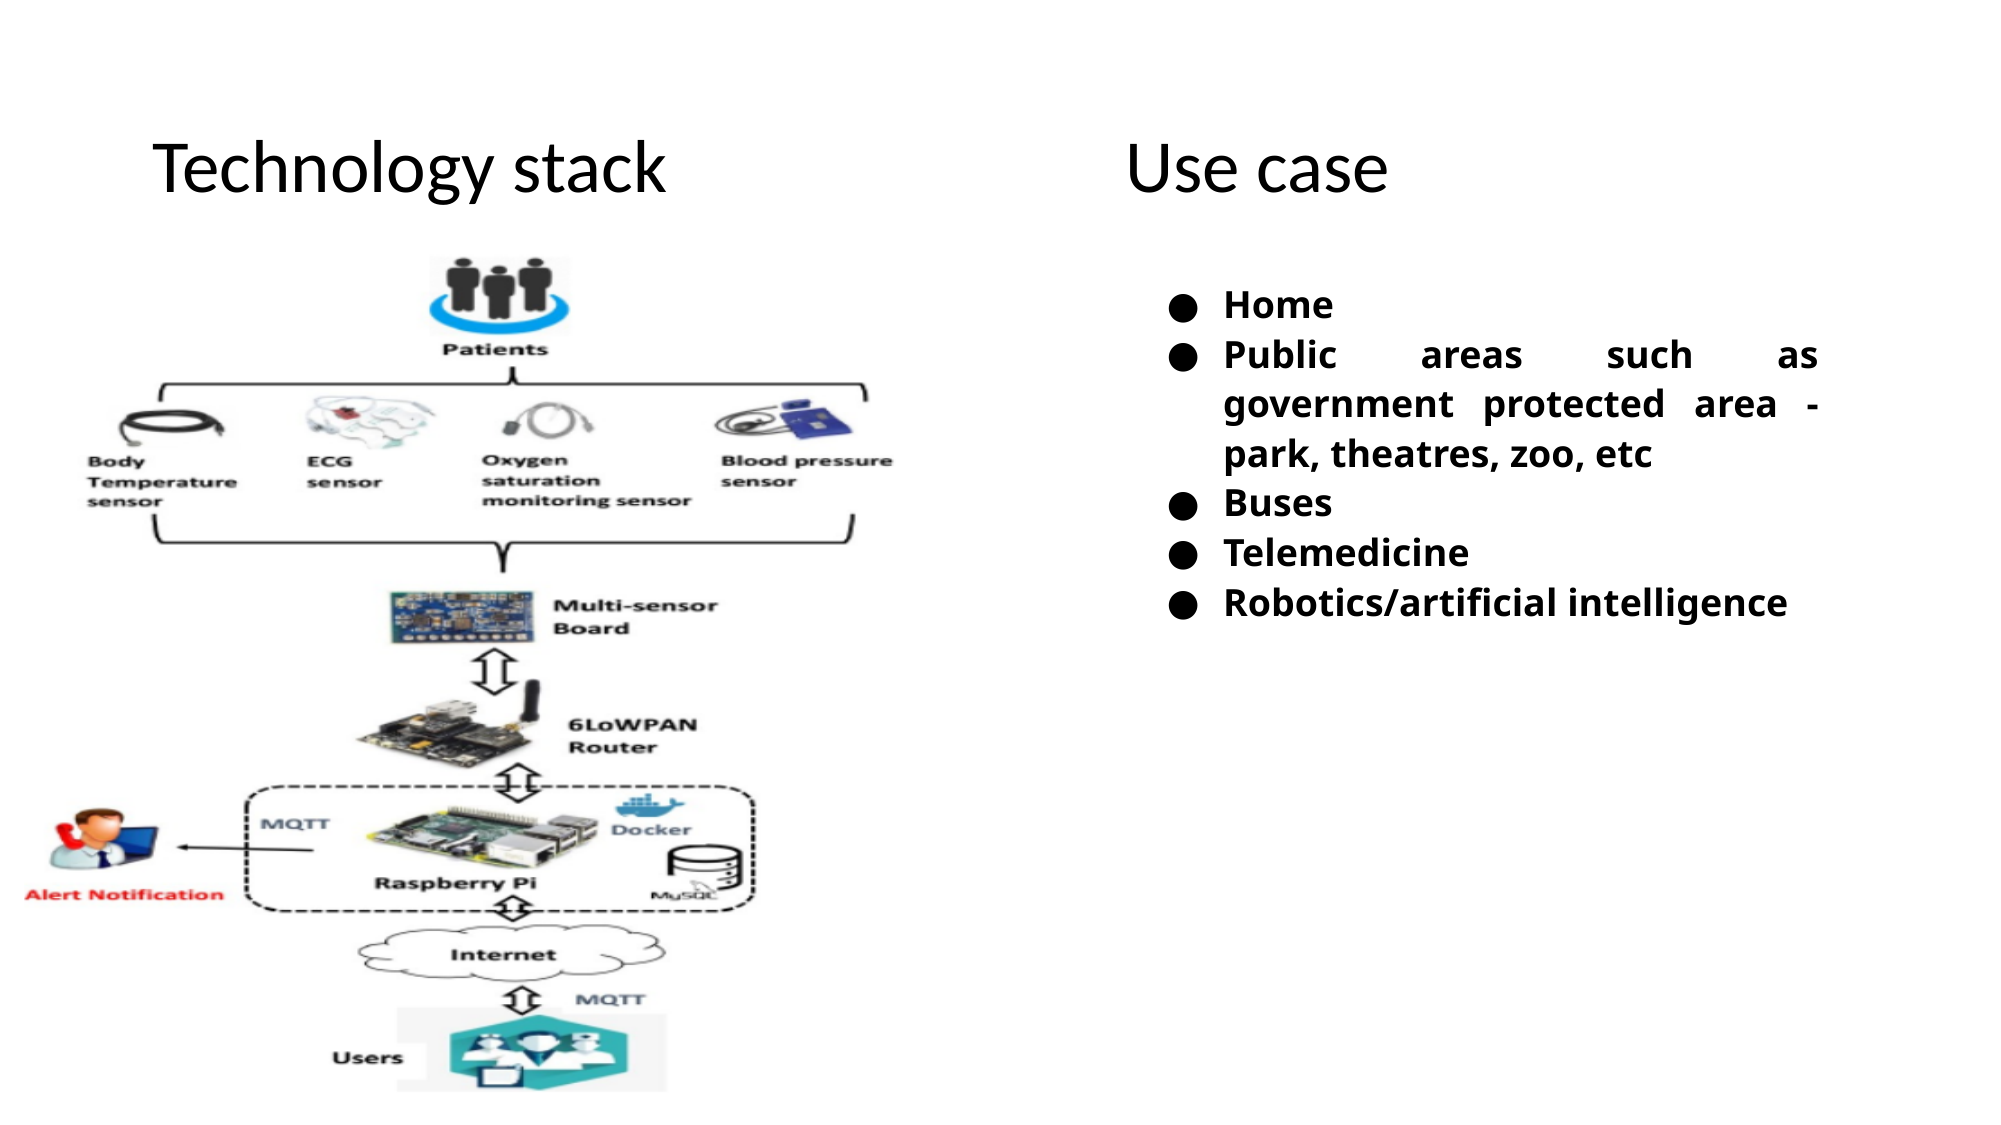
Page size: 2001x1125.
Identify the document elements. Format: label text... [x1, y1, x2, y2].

picture [24, 250, 919, 1101]
text_box Home Public areas such as government protected area - park, theatres, zoo, etc Buses Telemedicine Robotics/artificial intelligence [1133, 262, 1834, 689]
title Technology stack Use case [137, 59, 1863, 278]
